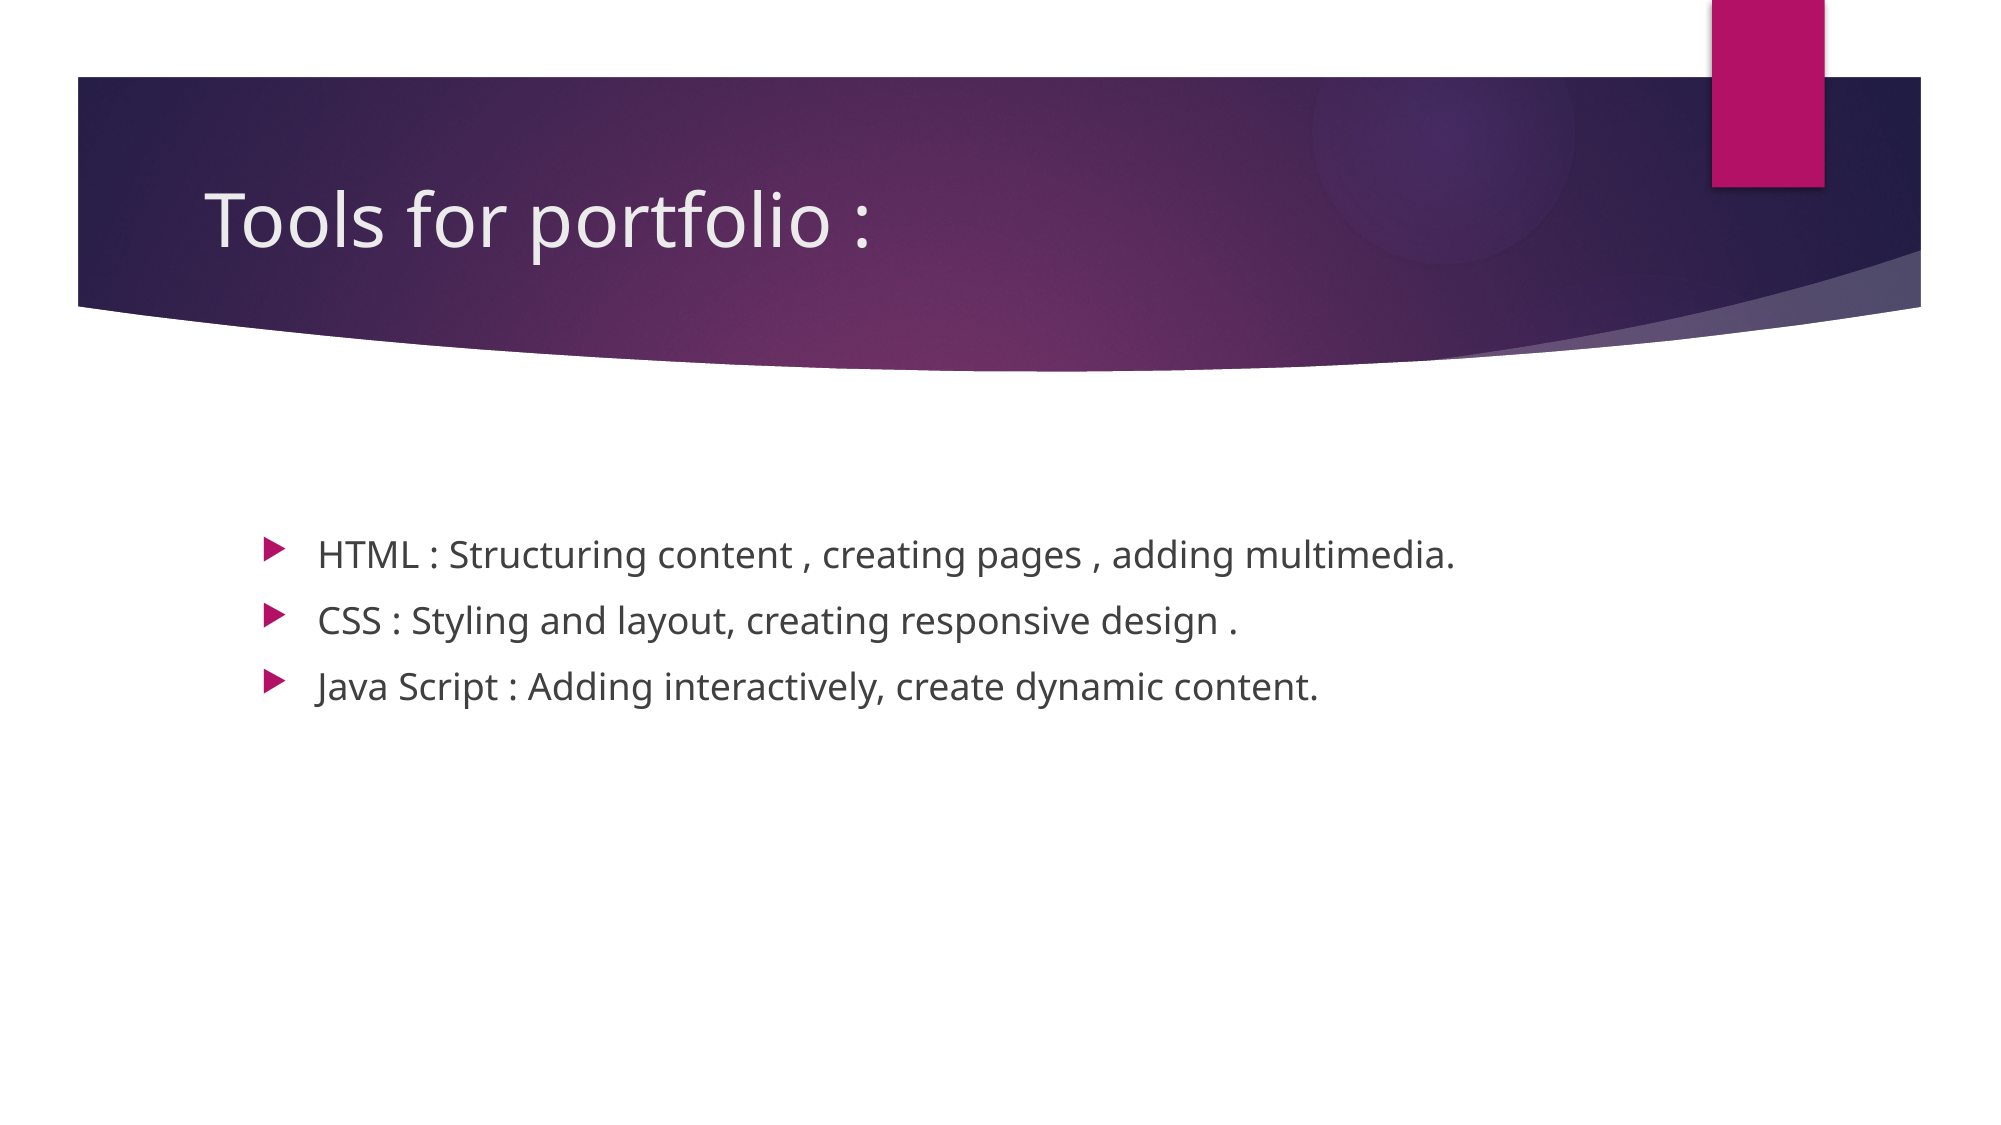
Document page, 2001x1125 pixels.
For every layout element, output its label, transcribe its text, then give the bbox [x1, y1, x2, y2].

list HTML : Structuring content , creating pages , adding multimedia. CSS : Styling and layout, creating responsive design . Java Script : Adding interactively, create dynamic content. [246, 523, 1659, 966]
title Tools for portfolio : [189, 159, 1627, 276]
